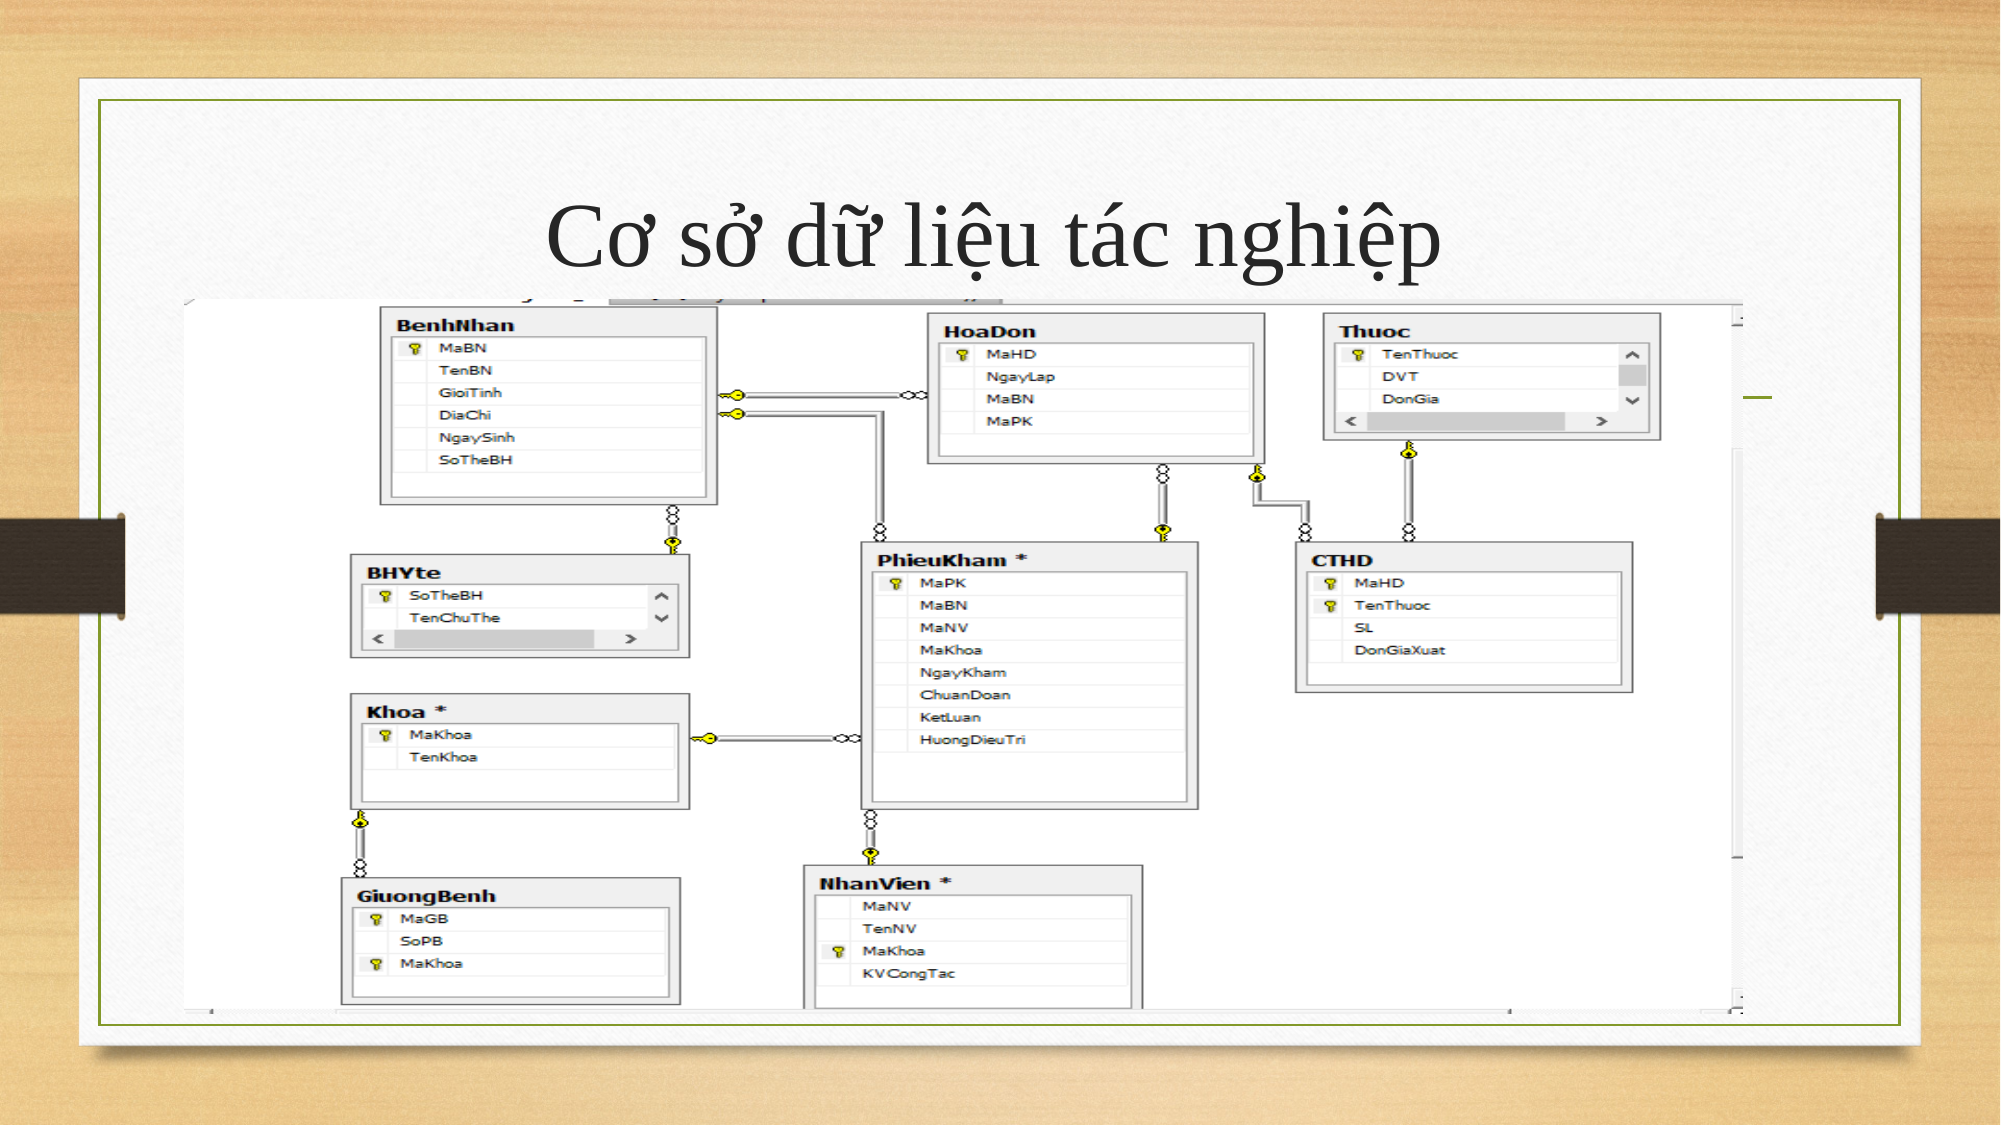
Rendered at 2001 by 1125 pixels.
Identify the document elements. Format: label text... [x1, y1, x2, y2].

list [183, 299, 1743, 1014]
picture [0, 0, 2001, 1125]
title Cơ sở dữ liệu tác nghiệp [212, 161, 1779, 300]
